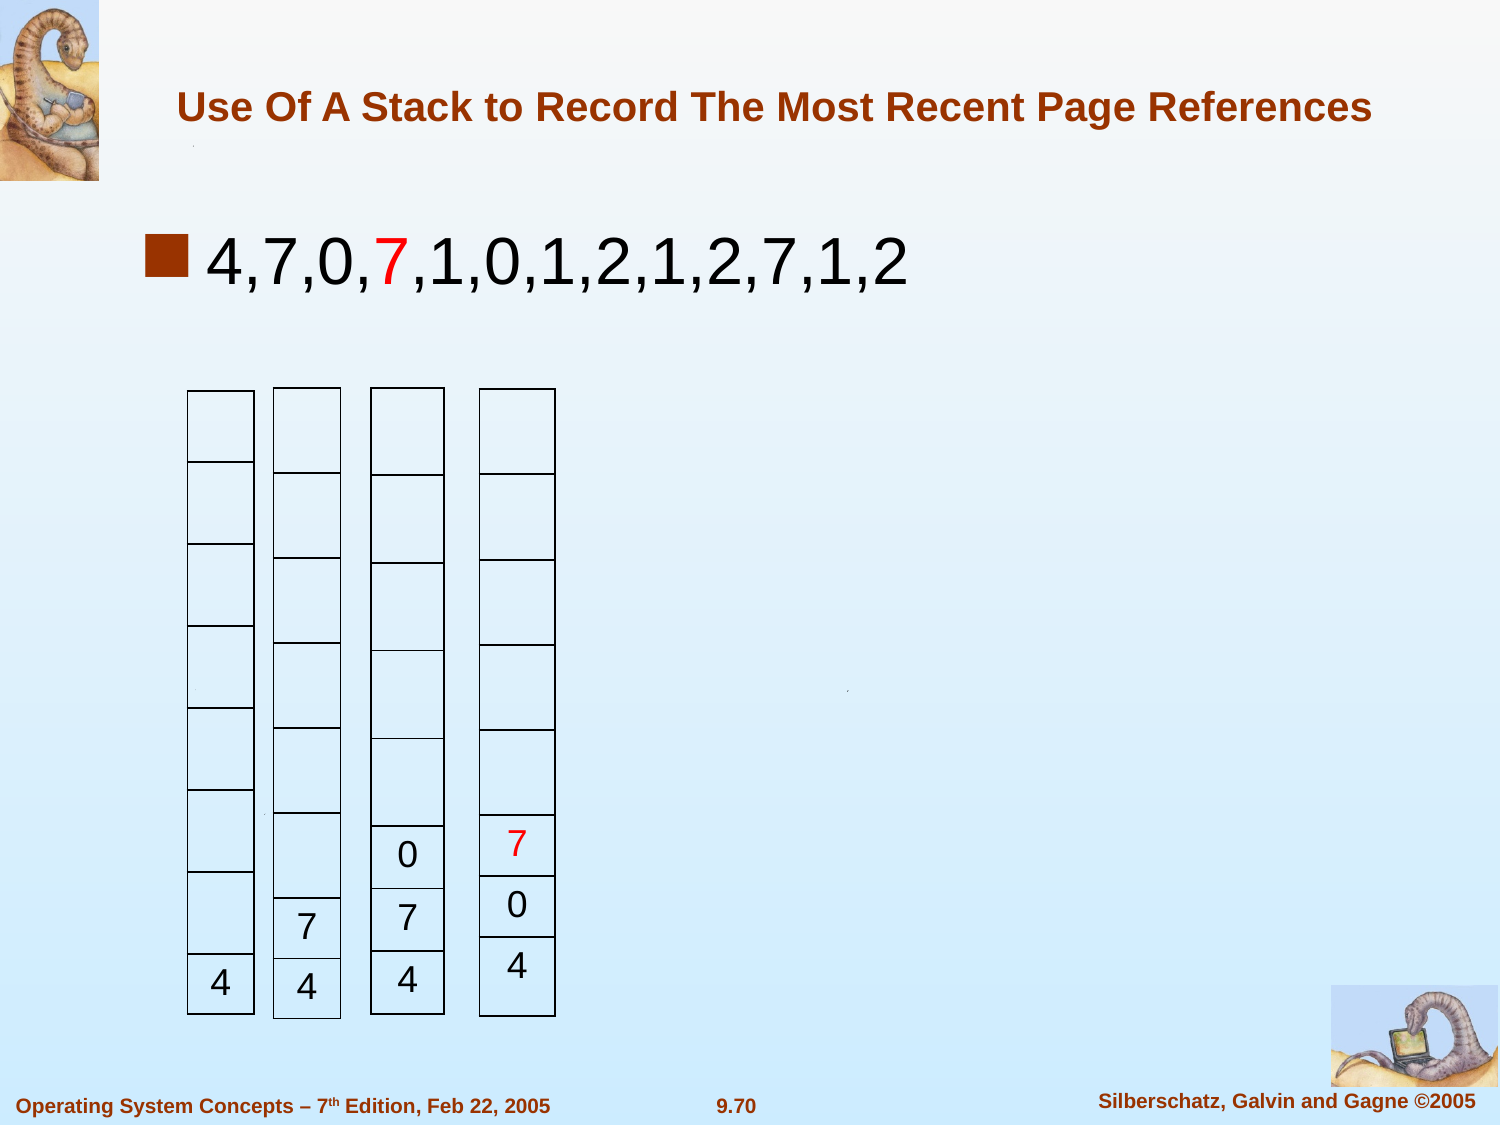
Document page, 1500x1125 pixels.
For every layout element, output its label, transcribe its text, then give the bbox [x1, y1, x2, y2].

picture [1331, 985, 1498, 1087]
table_cell [274, 644, 340, 727]
picture [0, 0, 99, 181]
table_cell 4 [480, 938, 554, 1015]
table_cell [188, 463, 253, 543]
table_header [188, 392, 253, 461]
table_cell [372, 476, 443, 562]
table_cell [274, 814, 340, 897]
table_cell 0 [372, 827, 443, 888]
table_cell [480, 646, 554, 729]
table_cell [372, 651, 443, 738]
table_cell [274, 729, 340, 812]
list 4,7,0,7,1,0,1,2,1,2,7,1,2 [135, 210, 1342, 321]
table_cell 4 [274, 959, 340, 1018]
table_cell 7 [372, 889, 443, 950]
table_cell 7 [480, 816, 554, 875]
title Use Of A Stack to Record The Most Recent Page References [112, 37, 1438, 138]
table_cell [372, 564, 443, 650]
table_cell [480, 731, 554, 814]
table_cell [274, 474, 340, 557]
table_header [372, 389, 443, 474]
table_cell [188, 709, 253, 789]
table_cell 7 [274, 899, 340, 958]
table_cell [188, 791, 253, 871]
table_cell 4 [188, 955, 253, 1013]
table_cell [188, 873, 253, 953]
table_cell 0 [480, 877, 554, 936]
table_cell [274, 559, 340, 642]
table_cell [188, 627, 253, 707]
table_cell 4 [372, 952, 443, 1013]
table_cell [480, 561, 554, 644]
table_cell [480, 475, 554, 559]
table_cell [188, 545, 253, 625]
table_header [480, 390, 554, 473]
table_cell [372, 739, 443, 825]
table_header [274, 389, 340, 472]
